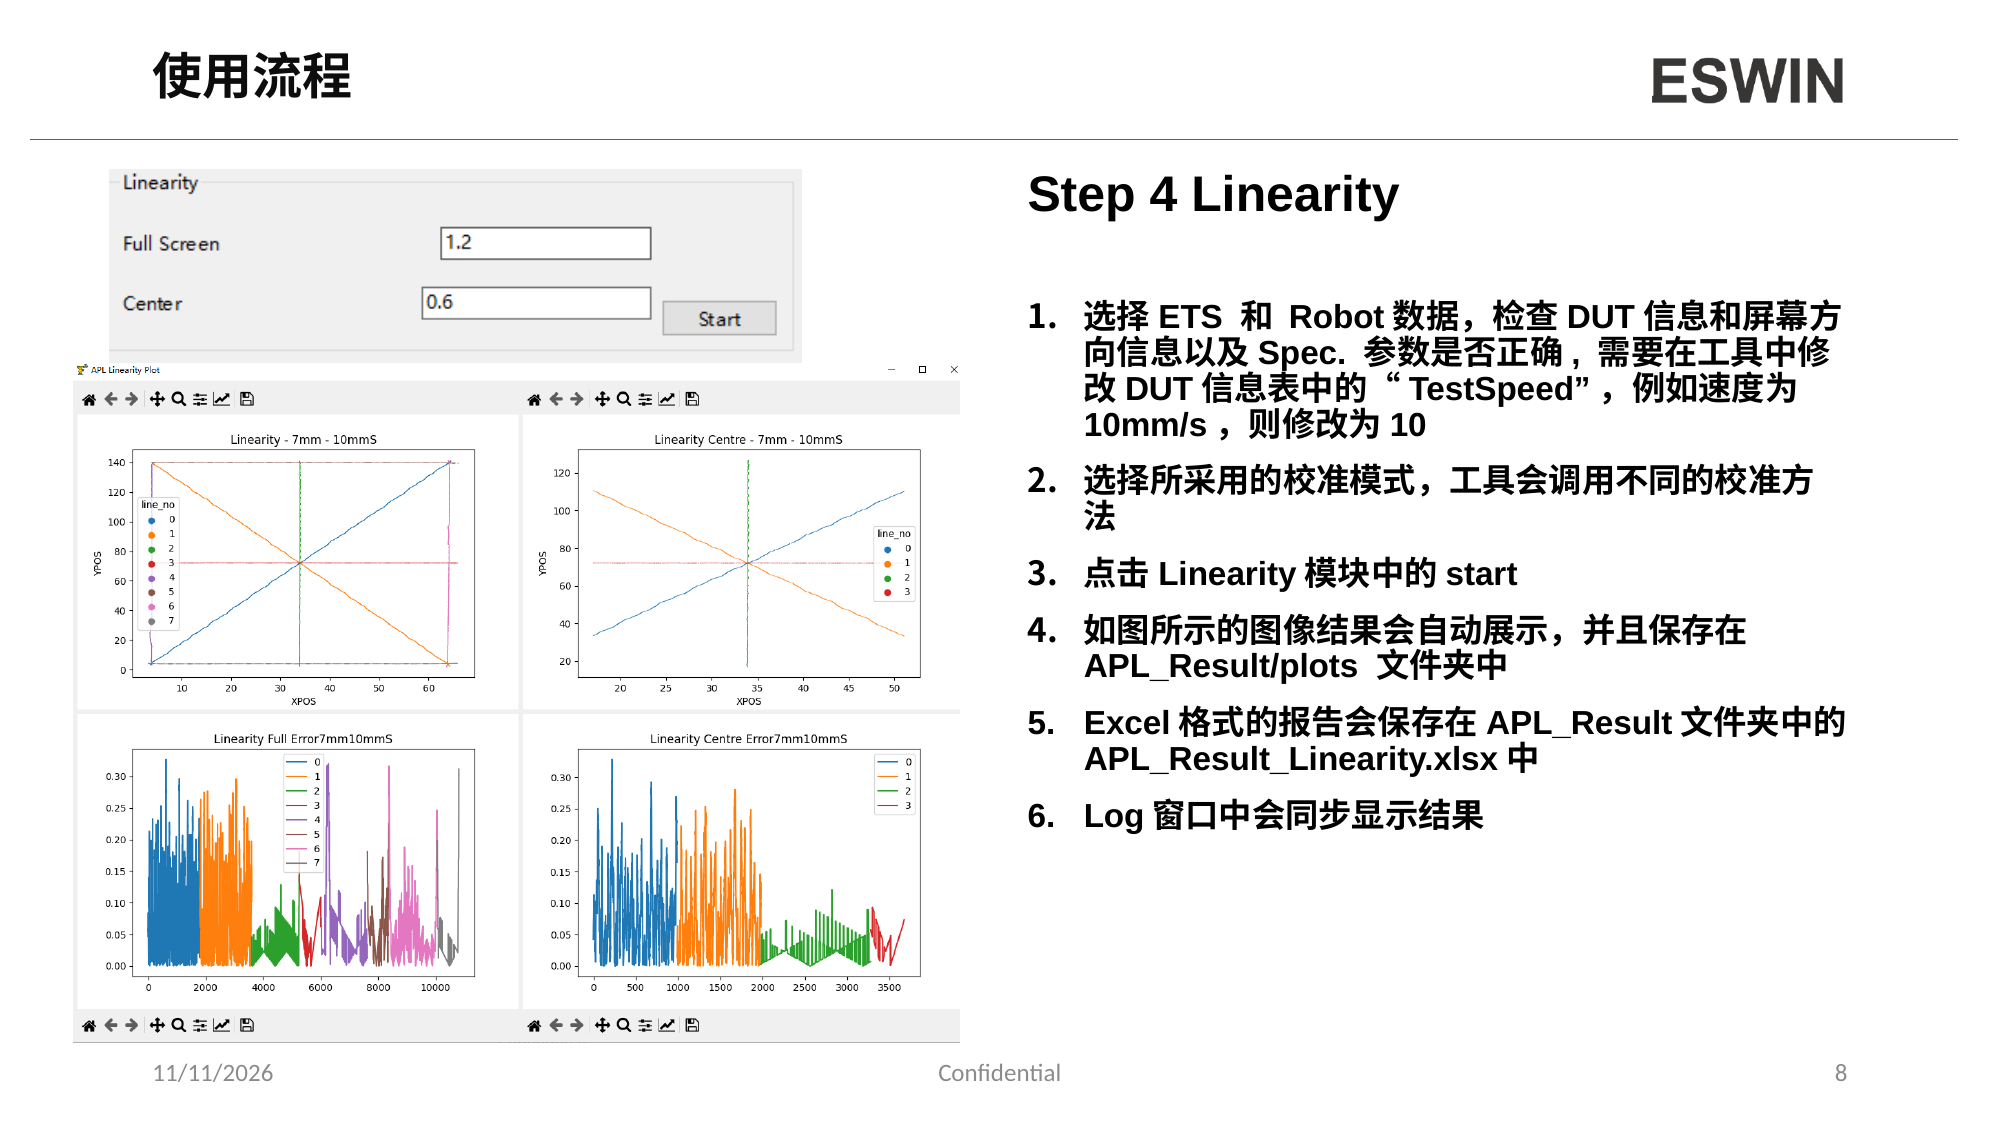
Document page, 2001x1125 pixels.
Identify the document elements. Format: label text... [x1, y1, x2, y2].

footer Confidential [662, 1037, 1338, 1106]
title 使用流程 [137, 42, 1615, 114]
list Step 4 Linearity 选择ETS 和 Robot数据，检查DUT信息和屏幕方向信息以及Spec. 参数是否正确, 需要在工具中修改DUT信息表中的“TestSpeed”，例如速度为10mm/s，则修改为10 选择所采用的校准模式，工具会调用不同的校准方法 点击Linearity模块中的start 如图所示的图像结果会自动展示，并且保存在APL_Result/plots 文件夹中 Excel格式的报告会保存在APL_Result文件夹中的APL_Result_Linearity.xlsx中 Log窗口中会同步显示结果 [1012, 160, 1863, 1012]
slide_number 8 [1412, 1037, 1863, 1106]
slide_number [137, 1043, 588, 1106]
picture [73, 169, 960, 1043]
picture [1649, 54, 1845, 104]
